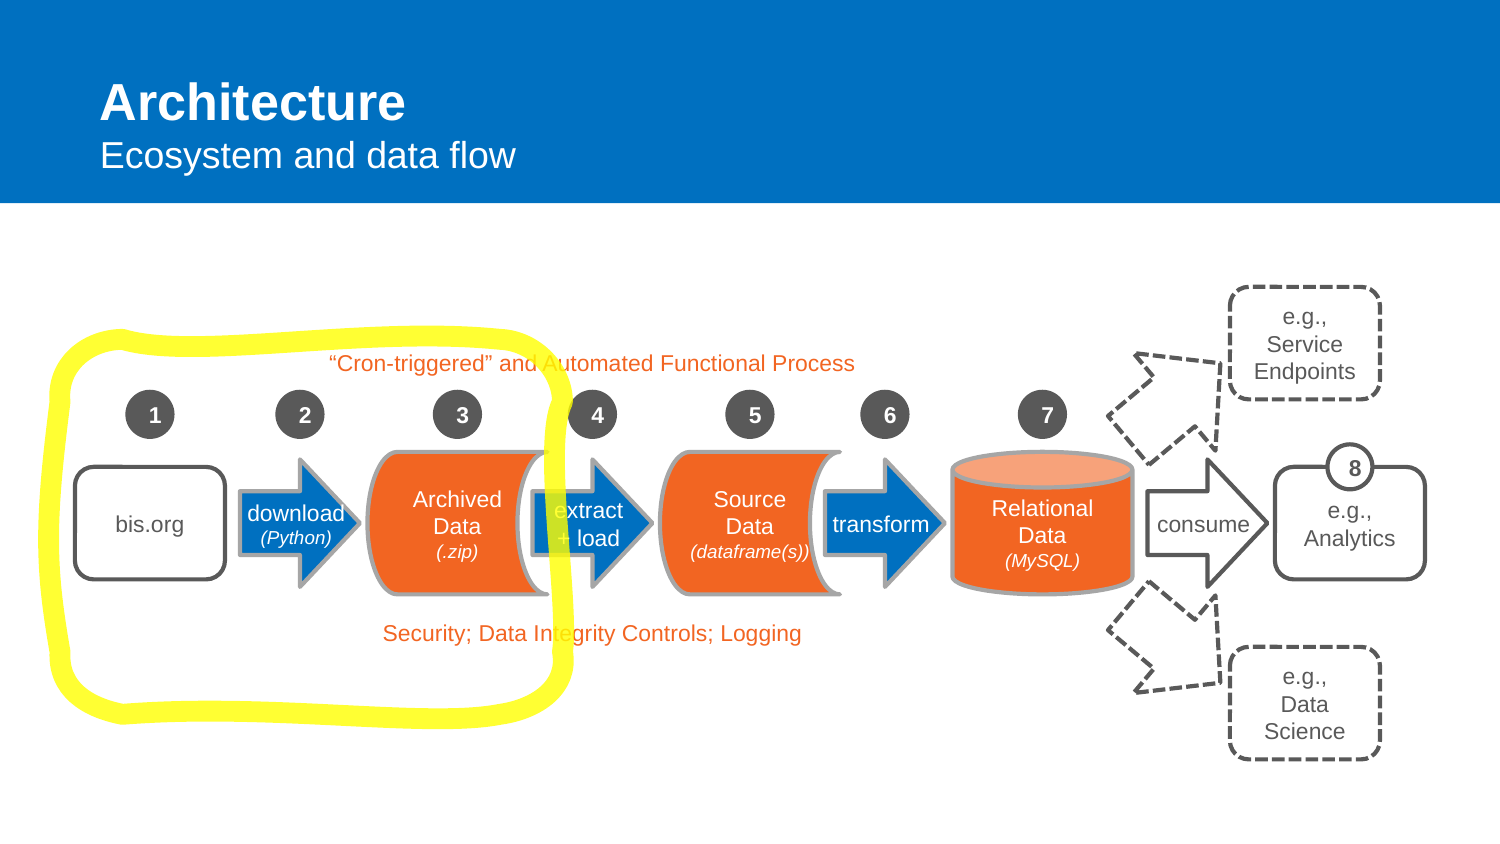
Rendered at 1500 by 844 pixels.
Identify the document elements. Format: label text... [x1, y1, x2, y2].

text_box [532, 391, 823, 595]
title Architecture Ecosystem and data flow [99, 53, 1400, 147]
text_box “Cron-triggered” and Automated Functional Process [305, 330, 879, 390]
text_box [74, 391, 531, 595]
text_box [824, 391, 1109, 595]
text_box [46, 333, 566, 721]
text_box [1114, 286, 1426, 760]
text_box Security; Data Integrity Controls; Logging [565, 605, 827, 664]
